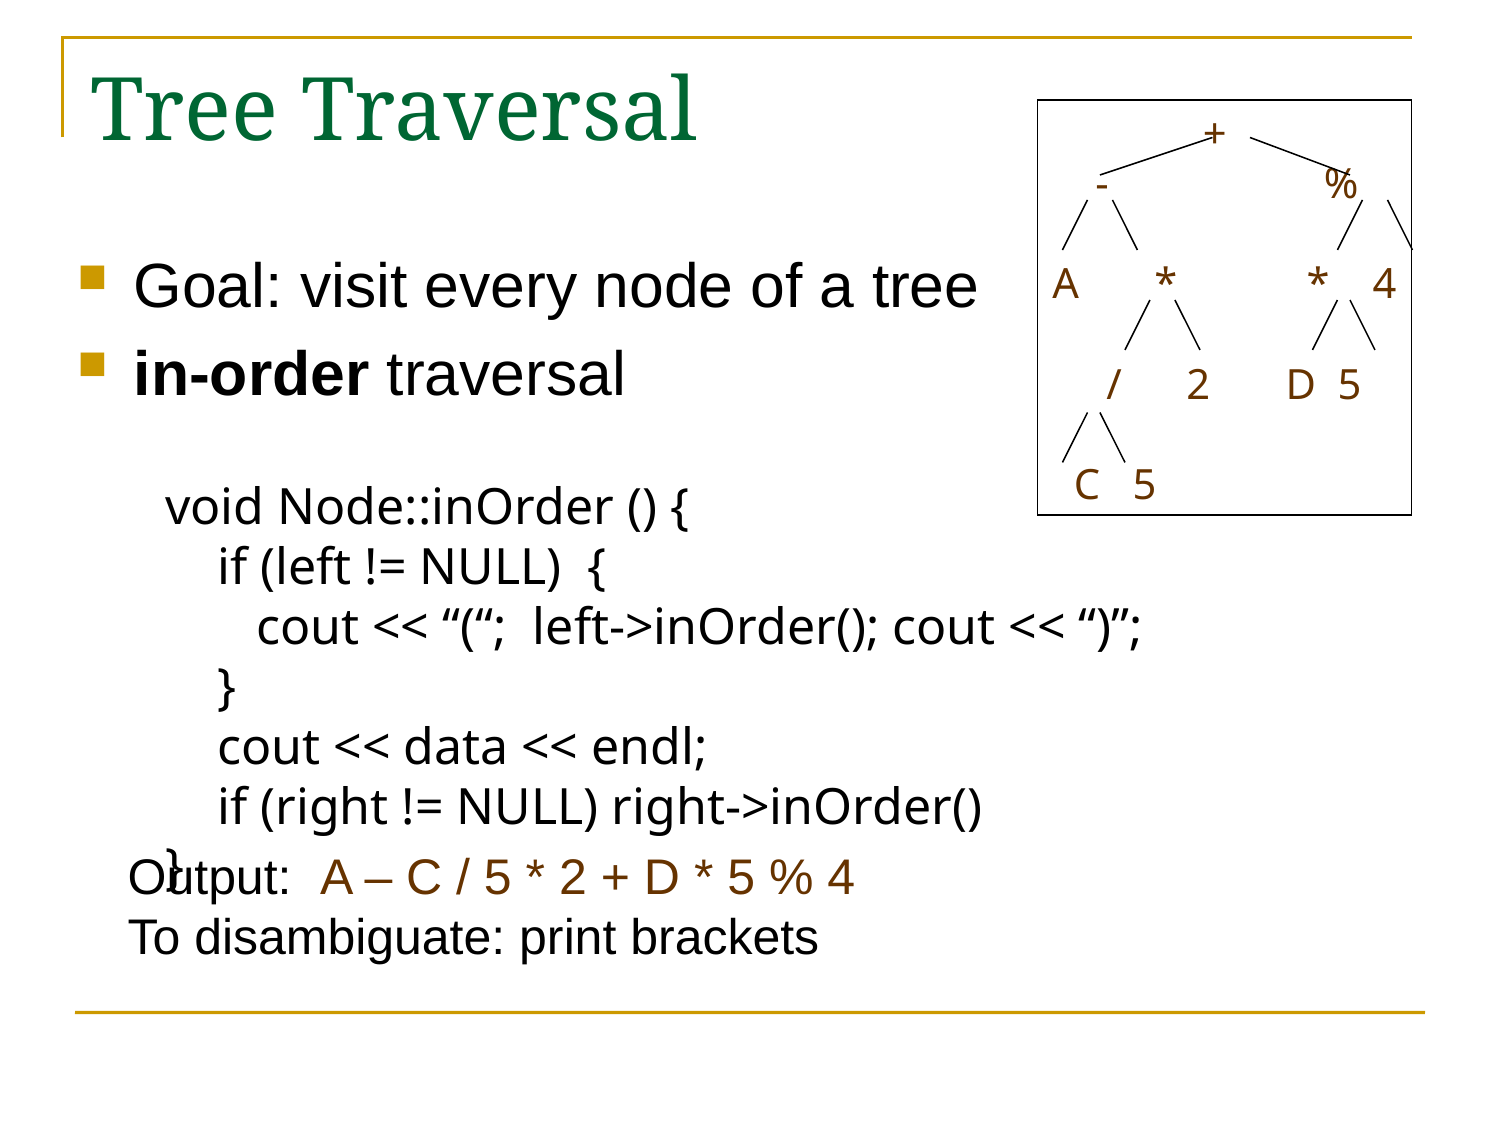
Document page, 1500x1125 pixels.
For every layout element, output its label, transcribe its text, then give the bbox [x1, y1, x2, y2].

list Goal: visit every node of a tree in-order traversal [62, 237, 1413, 981]
title Tree Traversal [74, 45, 1426, 233]
text_box void Node::inOrder () { if (left != NULL) { cout << “(“; left->inOrder(); cout << “)”; } cout << data << endl; if (right != NULL) right->inOrder() } [150, 466, 1159, 902]
text_box Output: A – C / 5 * 2 + D * 5 % 4 To disambiguate: print brackets [114, 837, 870, 973]
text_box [1012, 99, 1437, 517]
